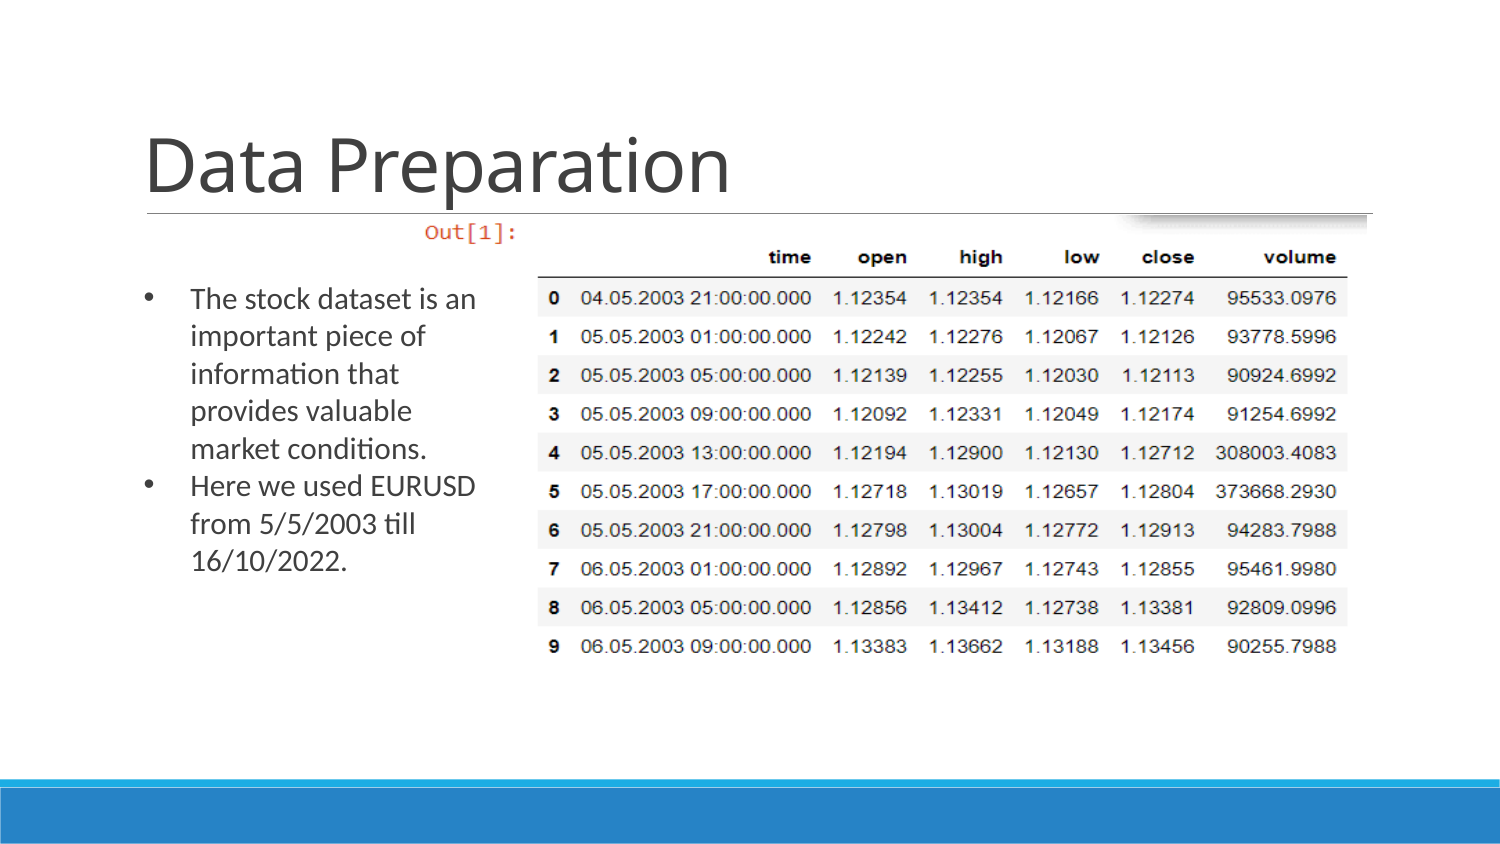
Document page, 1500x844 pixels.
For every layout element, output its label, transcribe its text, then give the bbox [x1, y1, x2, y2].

text_box The stock dataset is an important piece of information that provides valuable market conditions. Here we used EURUSD from 5/5/2003 till 16/10/2022. [128, 270, 404, 586]
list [407, 215, 1367, 683]
title Data Preparation [128, 37, 1367, 216]
